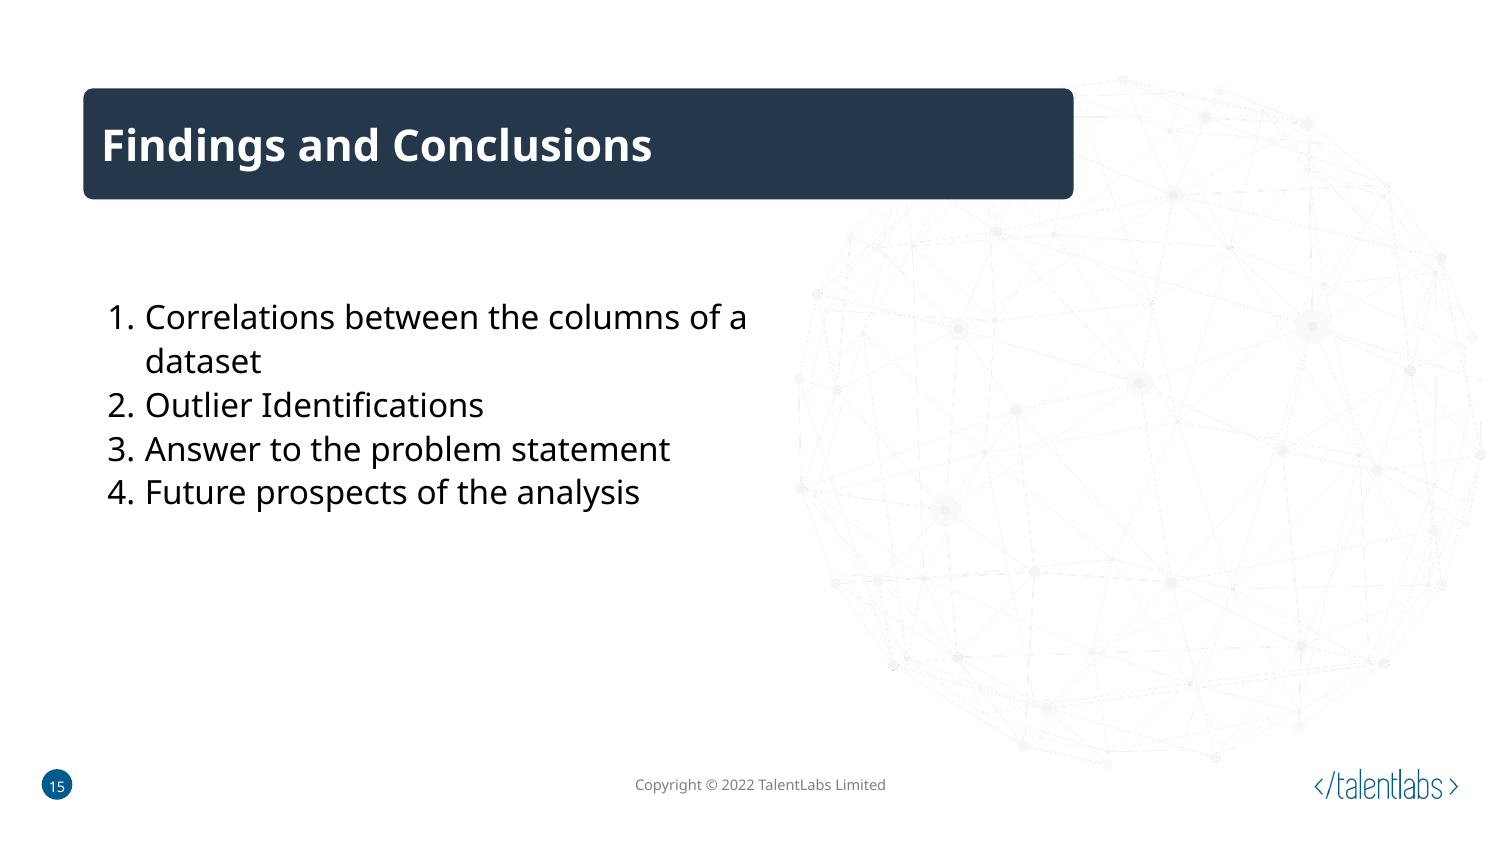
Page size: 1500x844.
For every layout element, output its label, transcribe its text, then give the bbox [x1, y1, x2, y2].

text_box Findings and Conclusions [83, 88, 1074, 200]
slide_number 15 [47, 542, 67, 844]
picture [793, 74, 1486, 799]
text_box Correlations between the columns of a dataset Outlier Identifications Answer to the problem statement Future prospects of the analysis [107, 292, 835, 512]
